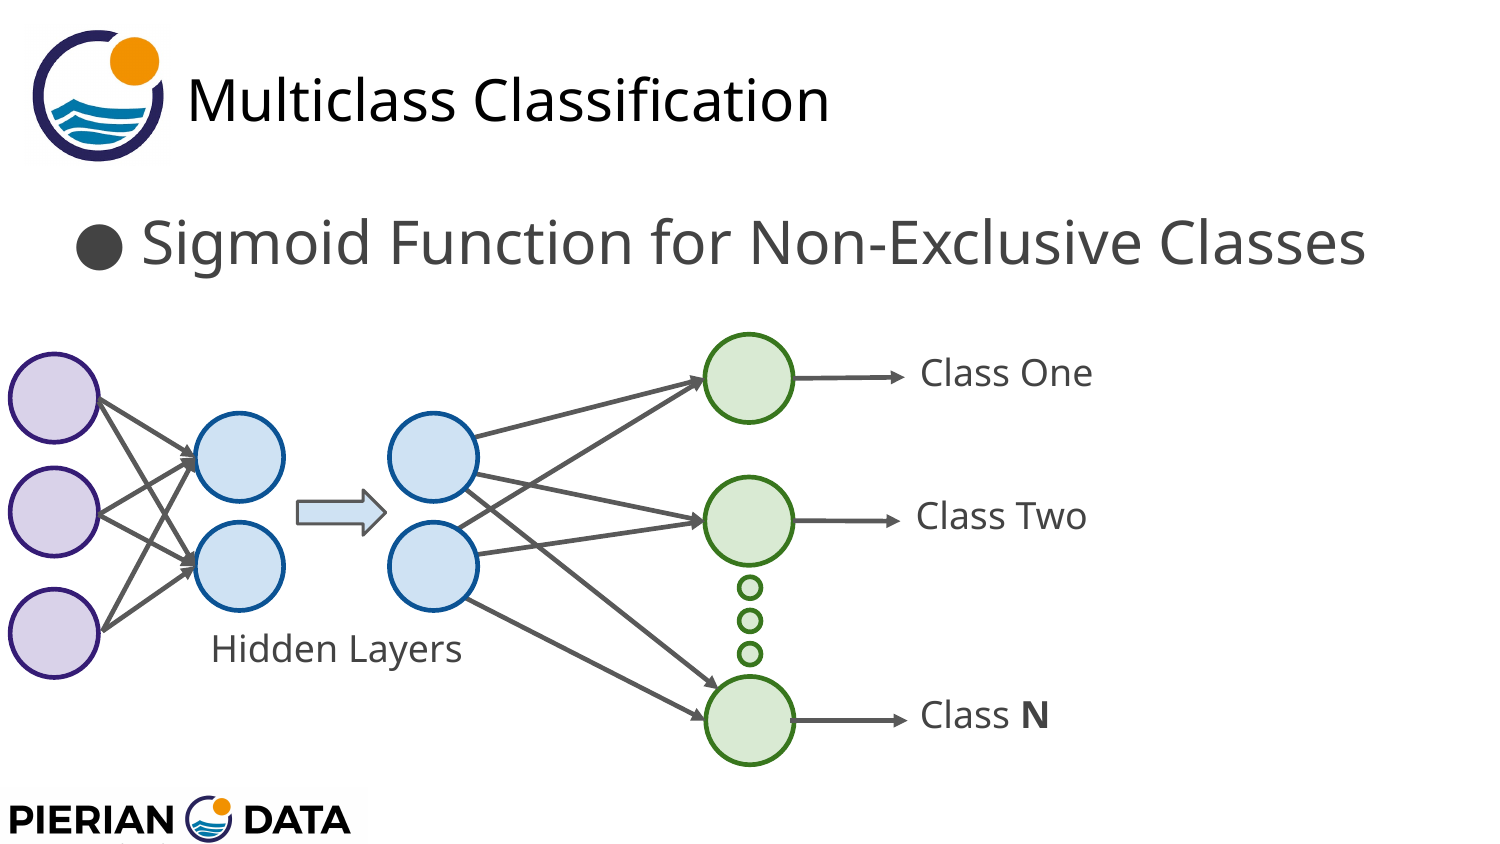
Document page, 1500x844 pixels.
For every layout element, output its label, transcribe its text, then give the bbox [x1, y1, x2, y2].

text_box [704, 334, 794, 423]
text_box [102, 456, 196, 565]
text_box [464, 488, 719, 690]
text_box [396, 378, 706, 520]
text_box [10, 353, 99, 443]
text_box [98, 397, 196, 401]
text_box [739, 643, 761, 666]
list Class Two [900, 477, 1222, 566]
text_box [706, 676, 794, 765]
text_box [297, 489, 386, 536]
text_box [201, 522, 284, 610]
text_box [396, 520, 706, 567]
text_box [10, 589, 99, 678]
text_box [464, 597, 707, 721]
picture [24, 24, 172, 167]
text_box [739, 609, 761, 632]
text_box [10, 467, 92, 557]
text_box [102, 566, 196, 632]
text_box [200, 413, 284, 502]
text_box [739, 576, 761, 599]
list Class N [904, 676, 1227, 765]
list Class One [904, 333, 1227, 422]
text_box [389, 559, 459, 610]
list Hidden Layers [195, 610, 459, 699]
picture [0, 787, 368, 844]
title Multiclass Classification [176, 48, 1449, 143]
text_box [720, 476, 793, 566]
list Sigmoid Function for Non-Exclusive Classes [51, 189, 1476, 308]
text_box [98, 401, 196, 455]
